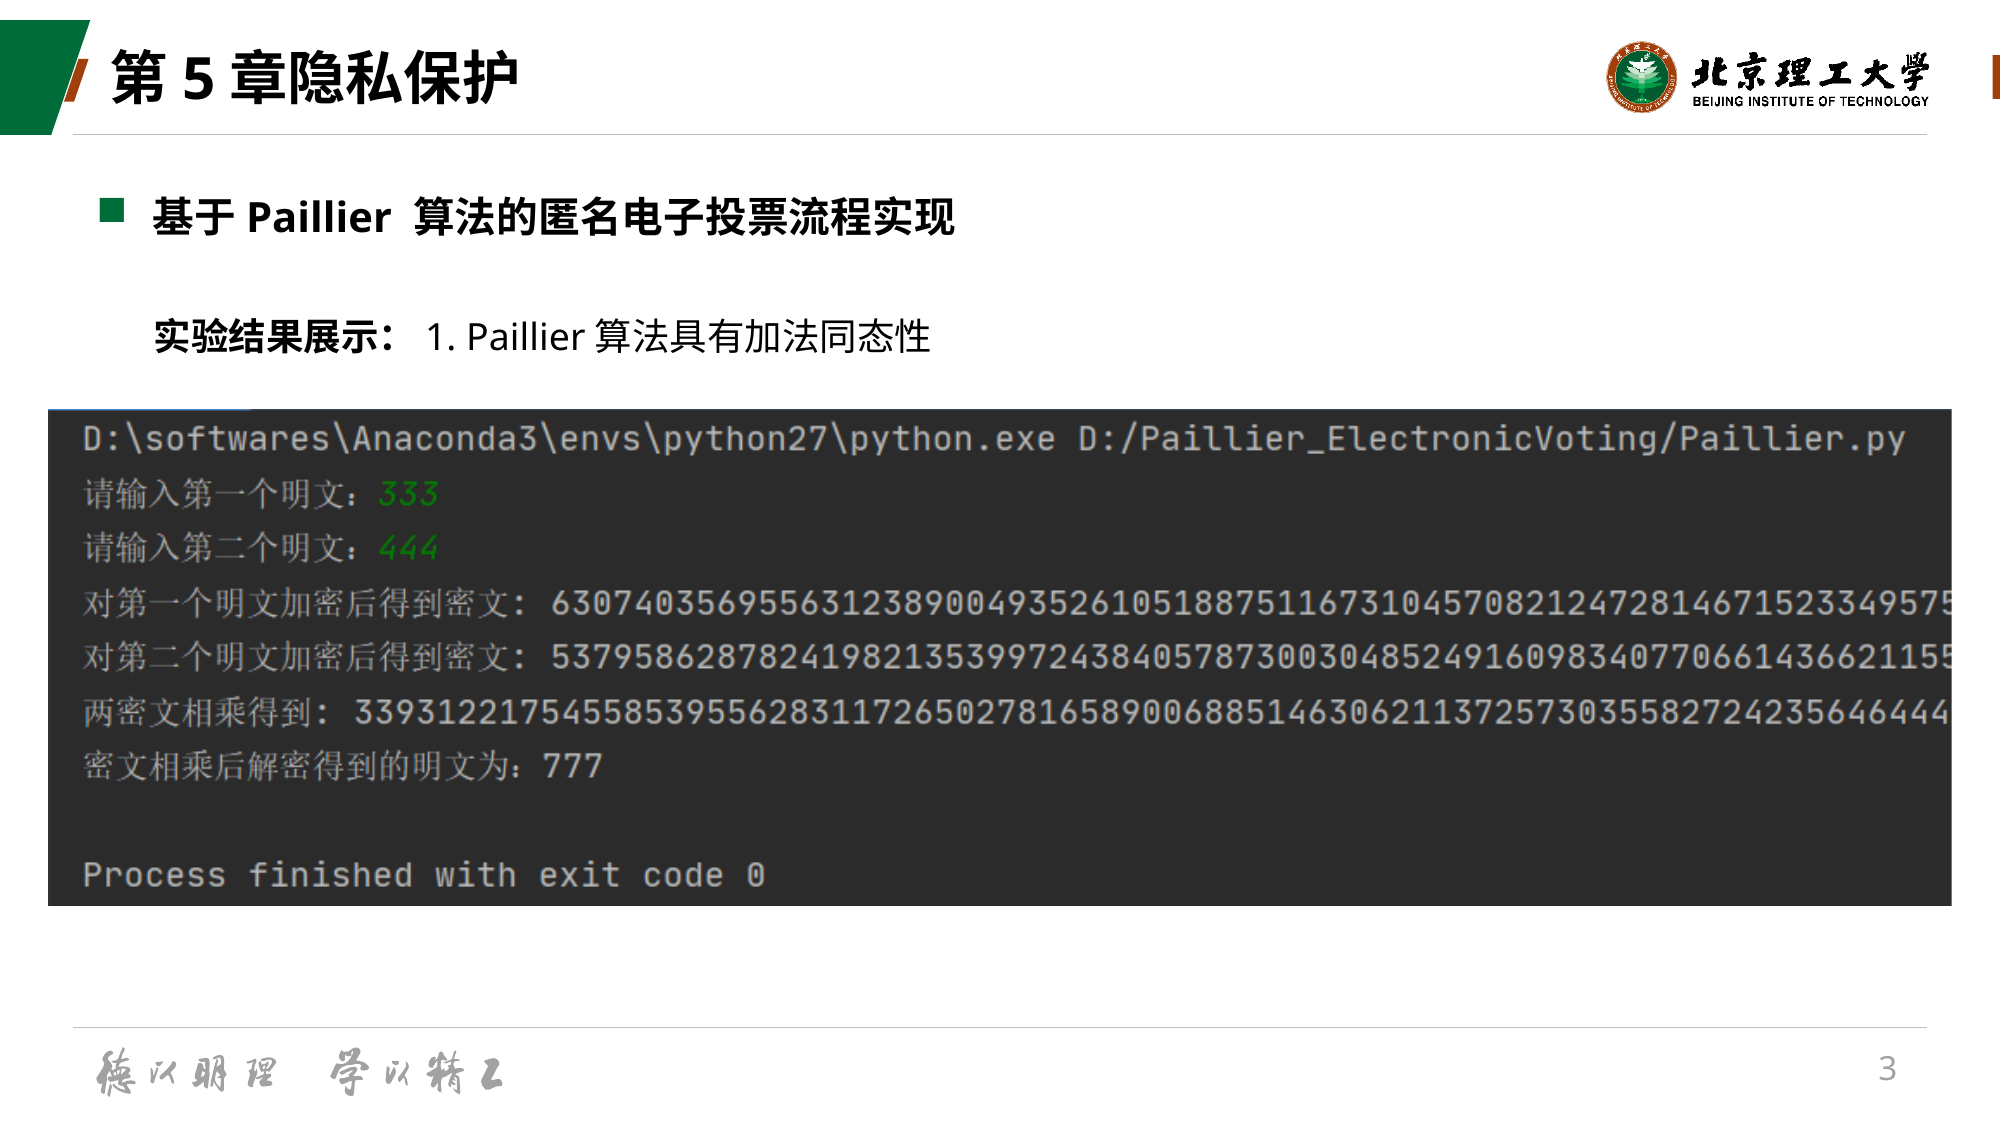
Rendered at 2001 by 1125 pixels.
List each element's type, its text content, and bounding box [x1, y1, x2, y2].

text_box 基于Paillier 算法的匿名电子投票流程实现 [81, 168, 1919, 249]
text_box 实验结果展示：1. Paillier算法具有加法同态性 [138, 291, 1861, 365]
picture [1606, 41, 1929, 113]
title 第5章隐私保护 [94, 40, 1513, 120]
picture [48, 409, 1952, 906]
